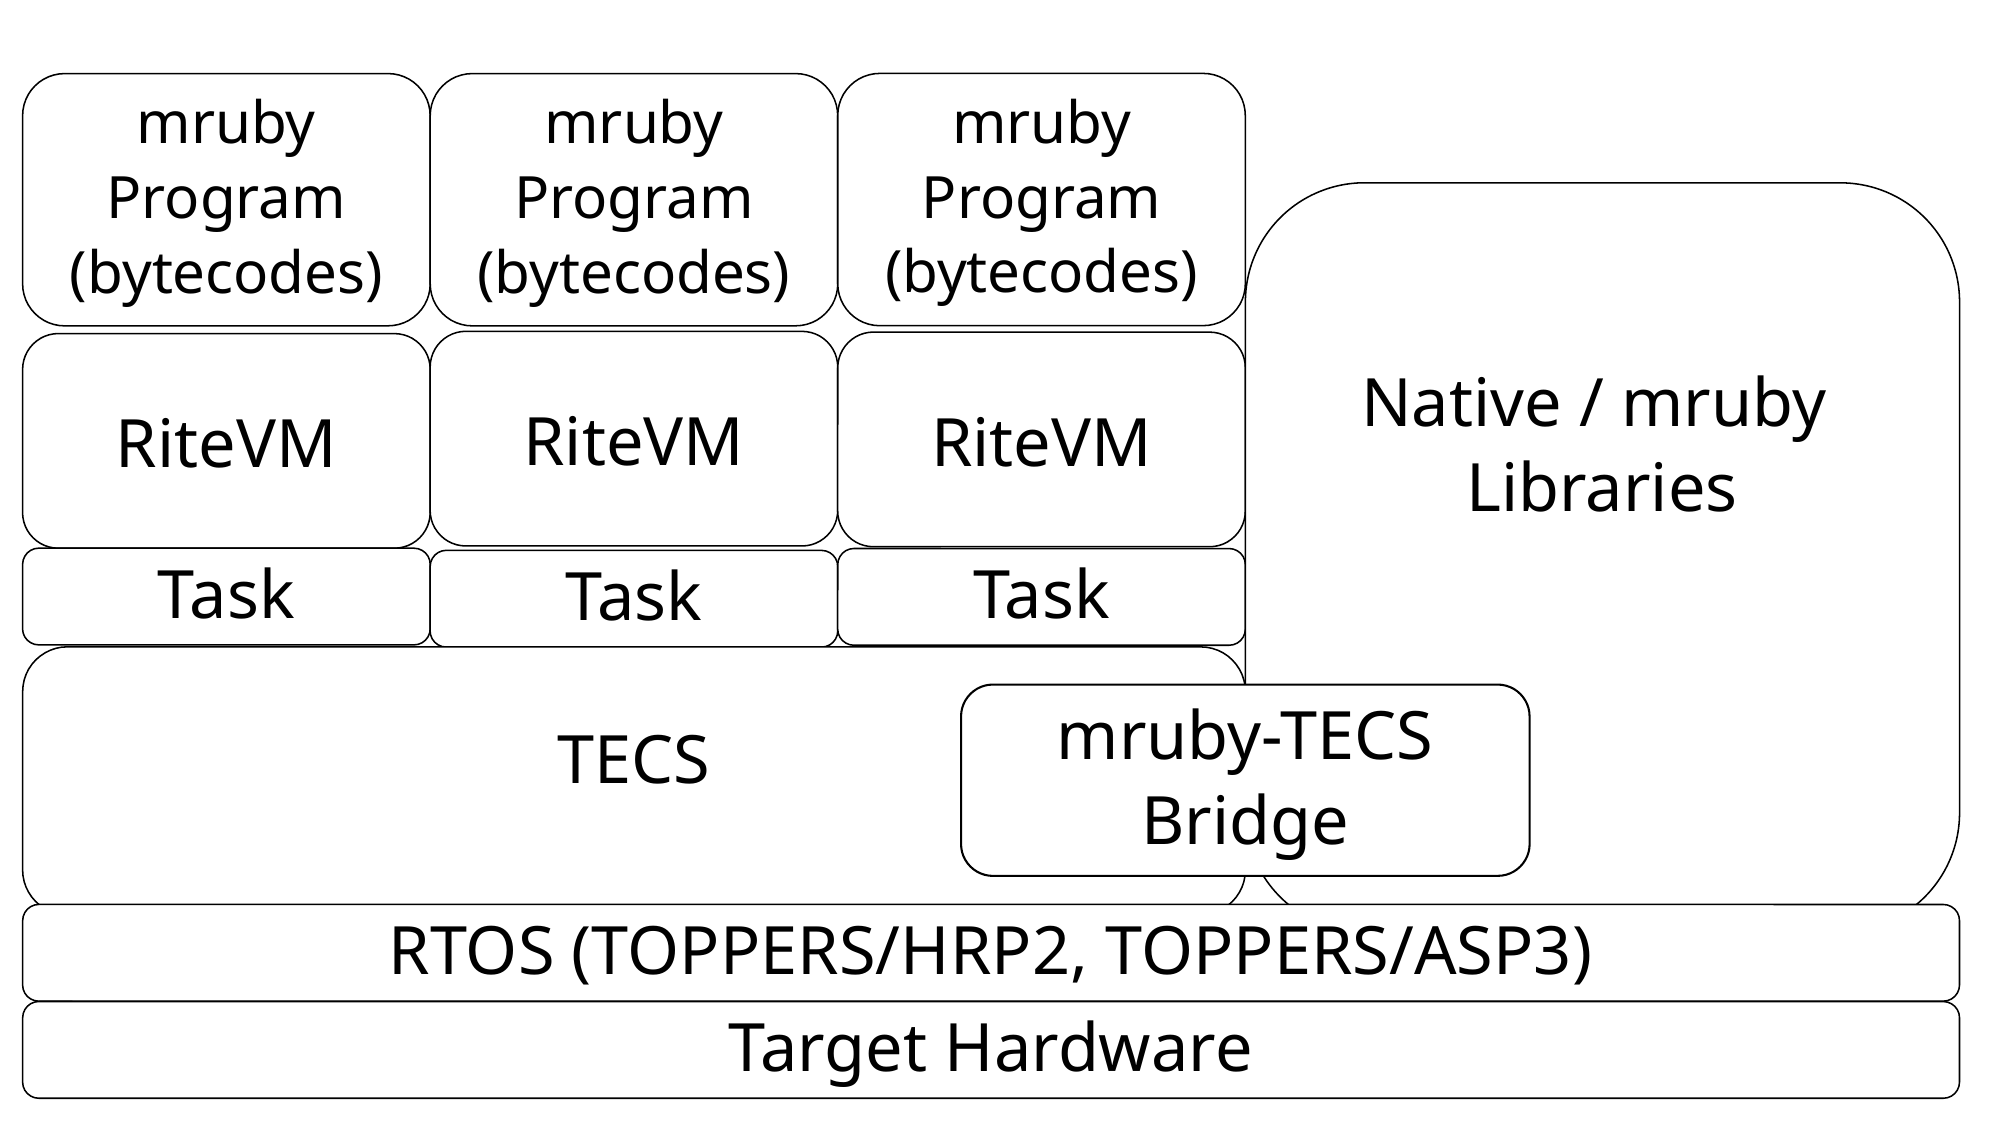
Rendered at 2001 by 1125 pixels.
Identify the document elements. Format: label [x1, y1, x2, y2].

text_box [22, 73, 1960, 1100]
